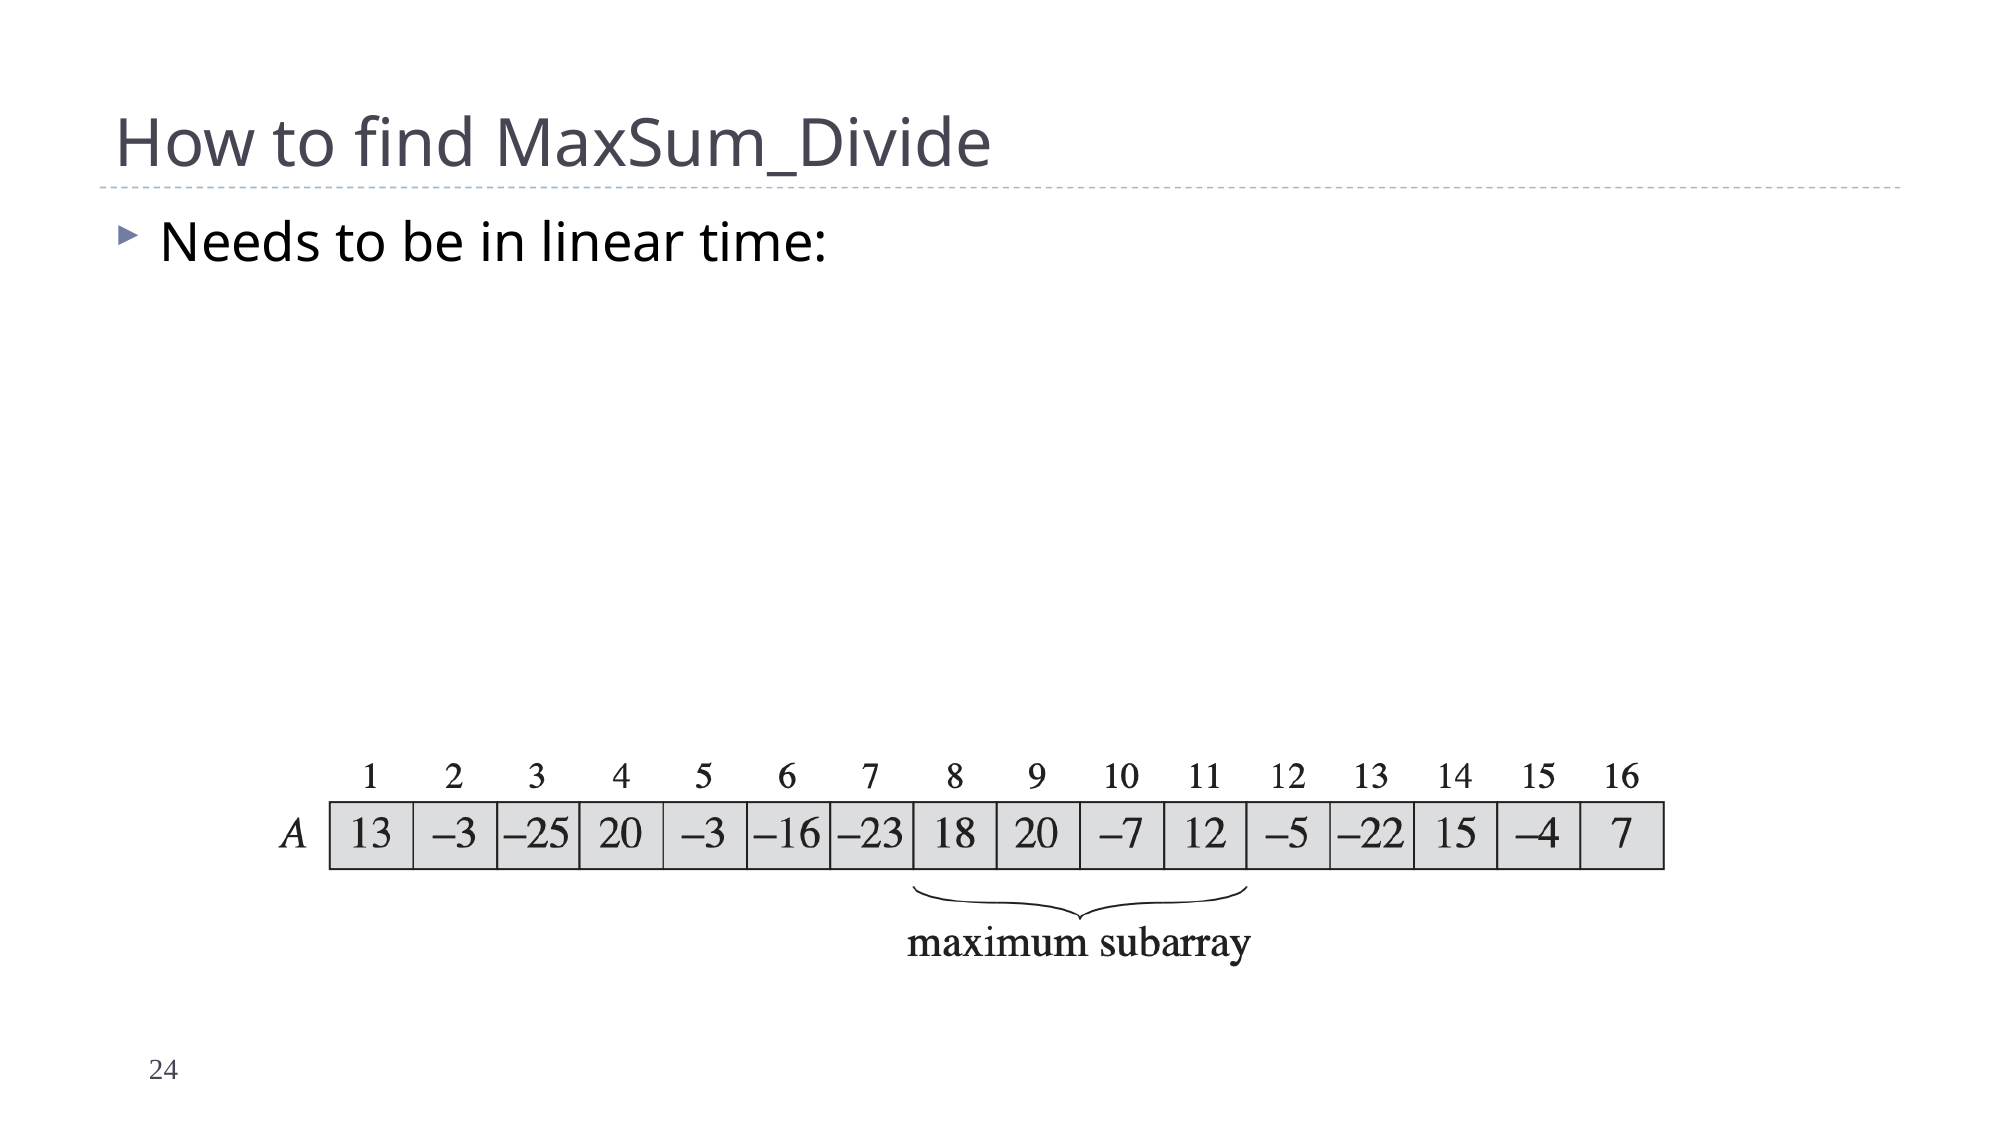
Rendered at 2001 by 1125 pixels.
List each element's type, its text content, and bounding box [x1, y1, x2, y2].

title How to find MaxSum_Divide [99, 24, 1900, 188]
list Needs to be in linear time: [99, 200, 1900, 1010]
slide_number 24 [133, 1042, 568, 1103]
picture [249, 727, 1708, 995]
